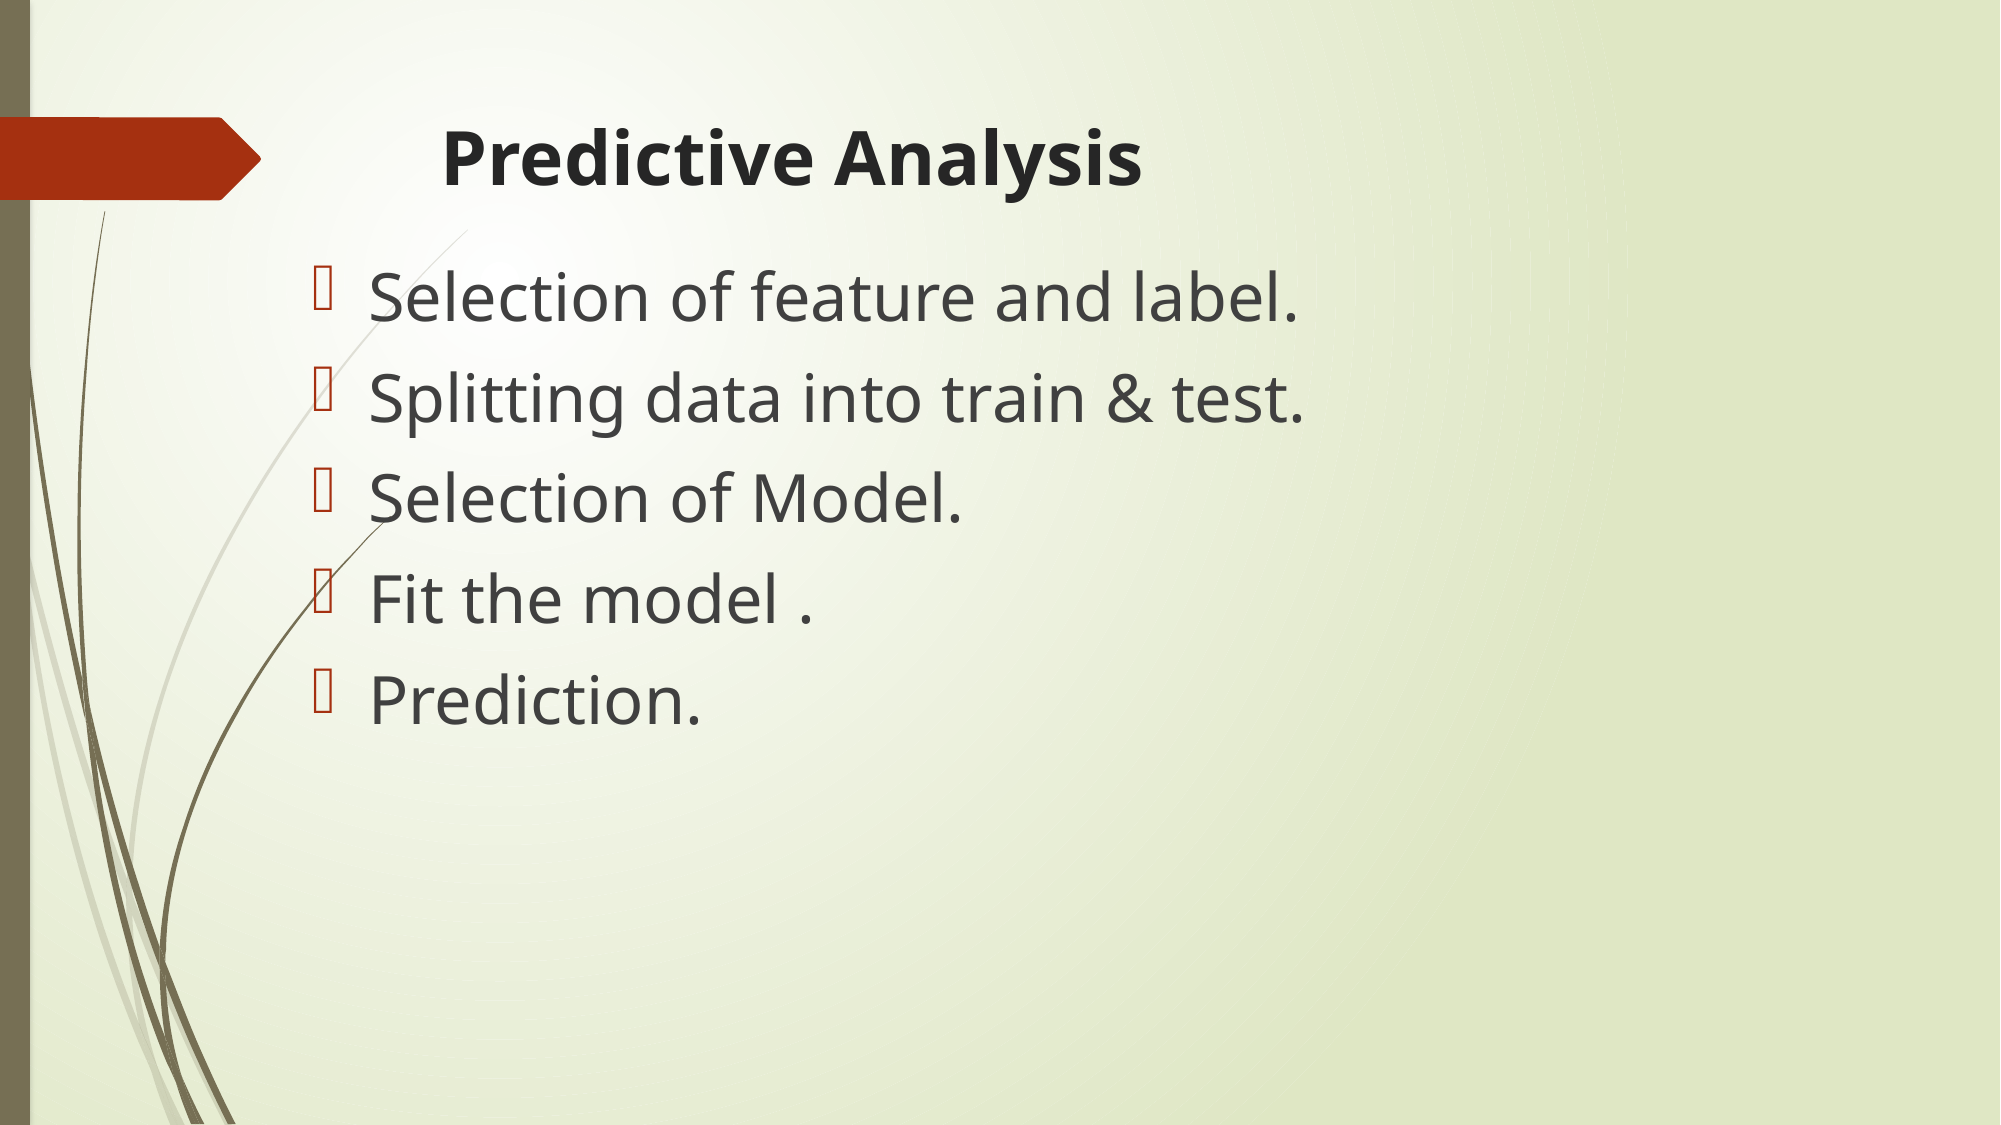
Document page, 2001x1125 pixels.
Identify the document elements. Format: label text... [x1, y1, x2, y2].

list Selection of feature and label. Splitting data into train & test. Selection of Model. Fit the model . Prediction. [296, 246, 1888, 970]
title Predictive Analysis [425, 102, 1888, 246]
